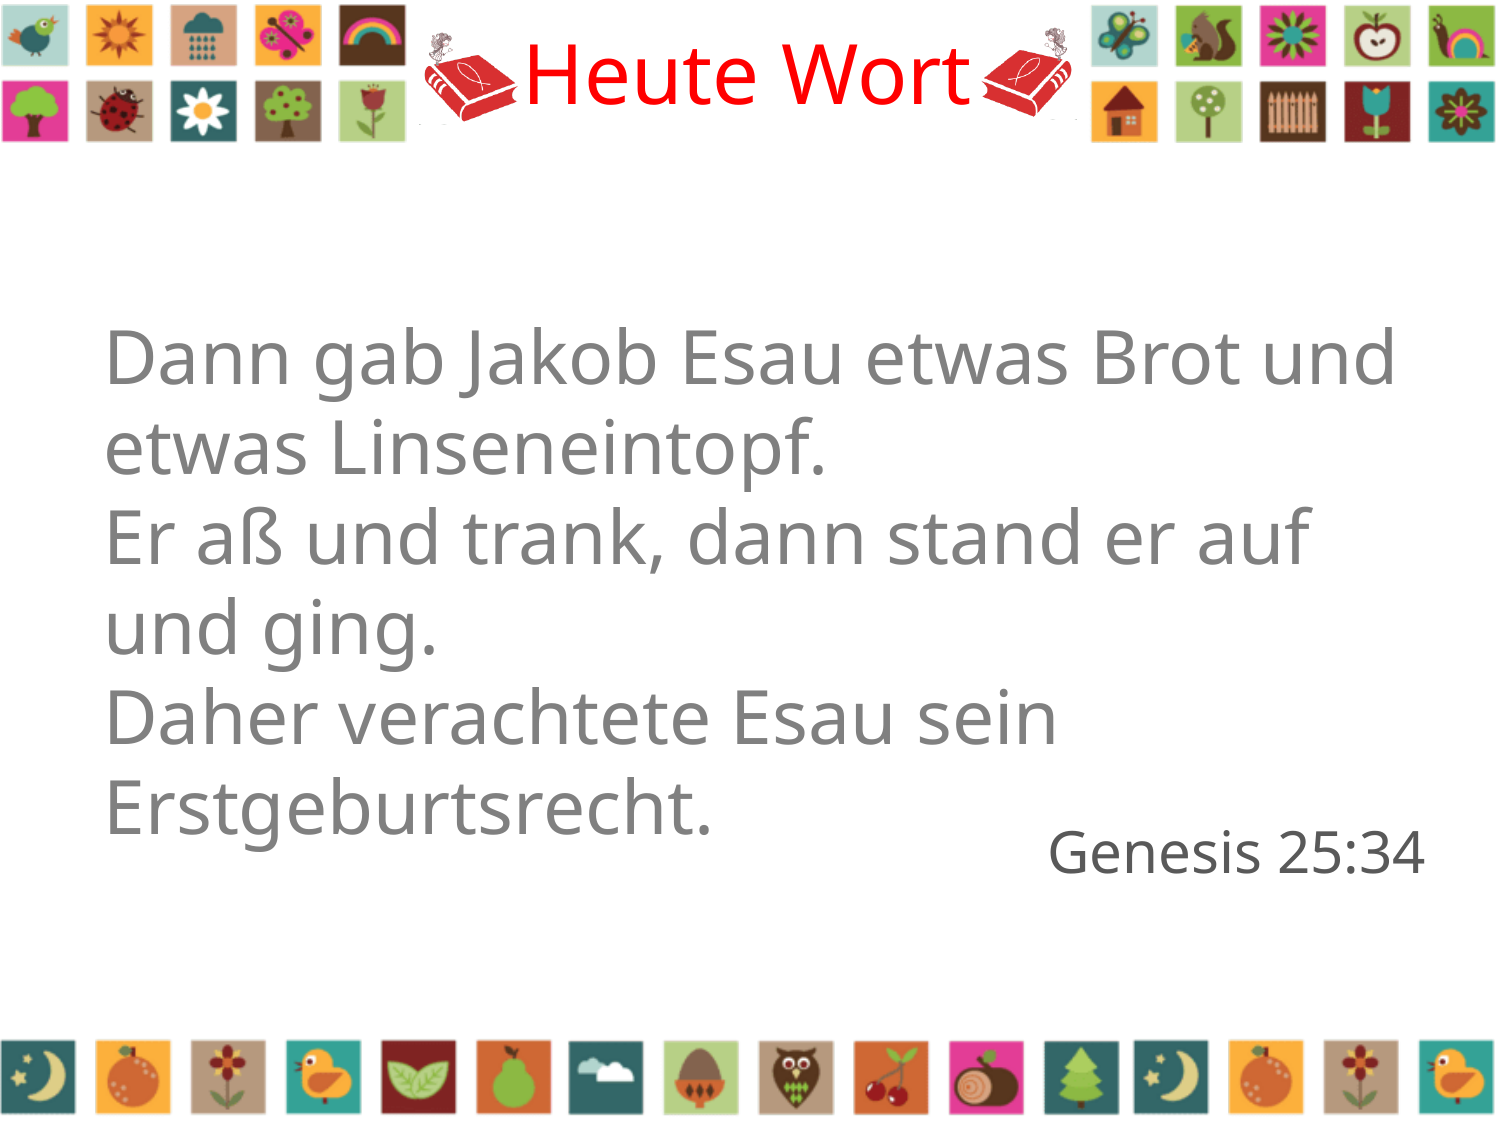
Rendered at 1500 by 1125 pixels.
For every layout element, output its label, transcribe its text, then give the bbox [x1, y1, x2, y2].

text_box Heute Wort [425, 13, 1077, 129]
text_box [0, 1028, 1500, 1118]
picture [950, 3, 1500, 150]
picture [0, 3, 550, 150]
text_box Genesis 25:34 [808, 807, 1441, 893]
text_box Dann gab Jakob Esau etwas Brot und etwas Linseneintopf. Er aß und trank, dann stand er auf und ging. Daher verachtete Esau sein Erstgeburtsrecht. [88, 302, 1436, 858]
